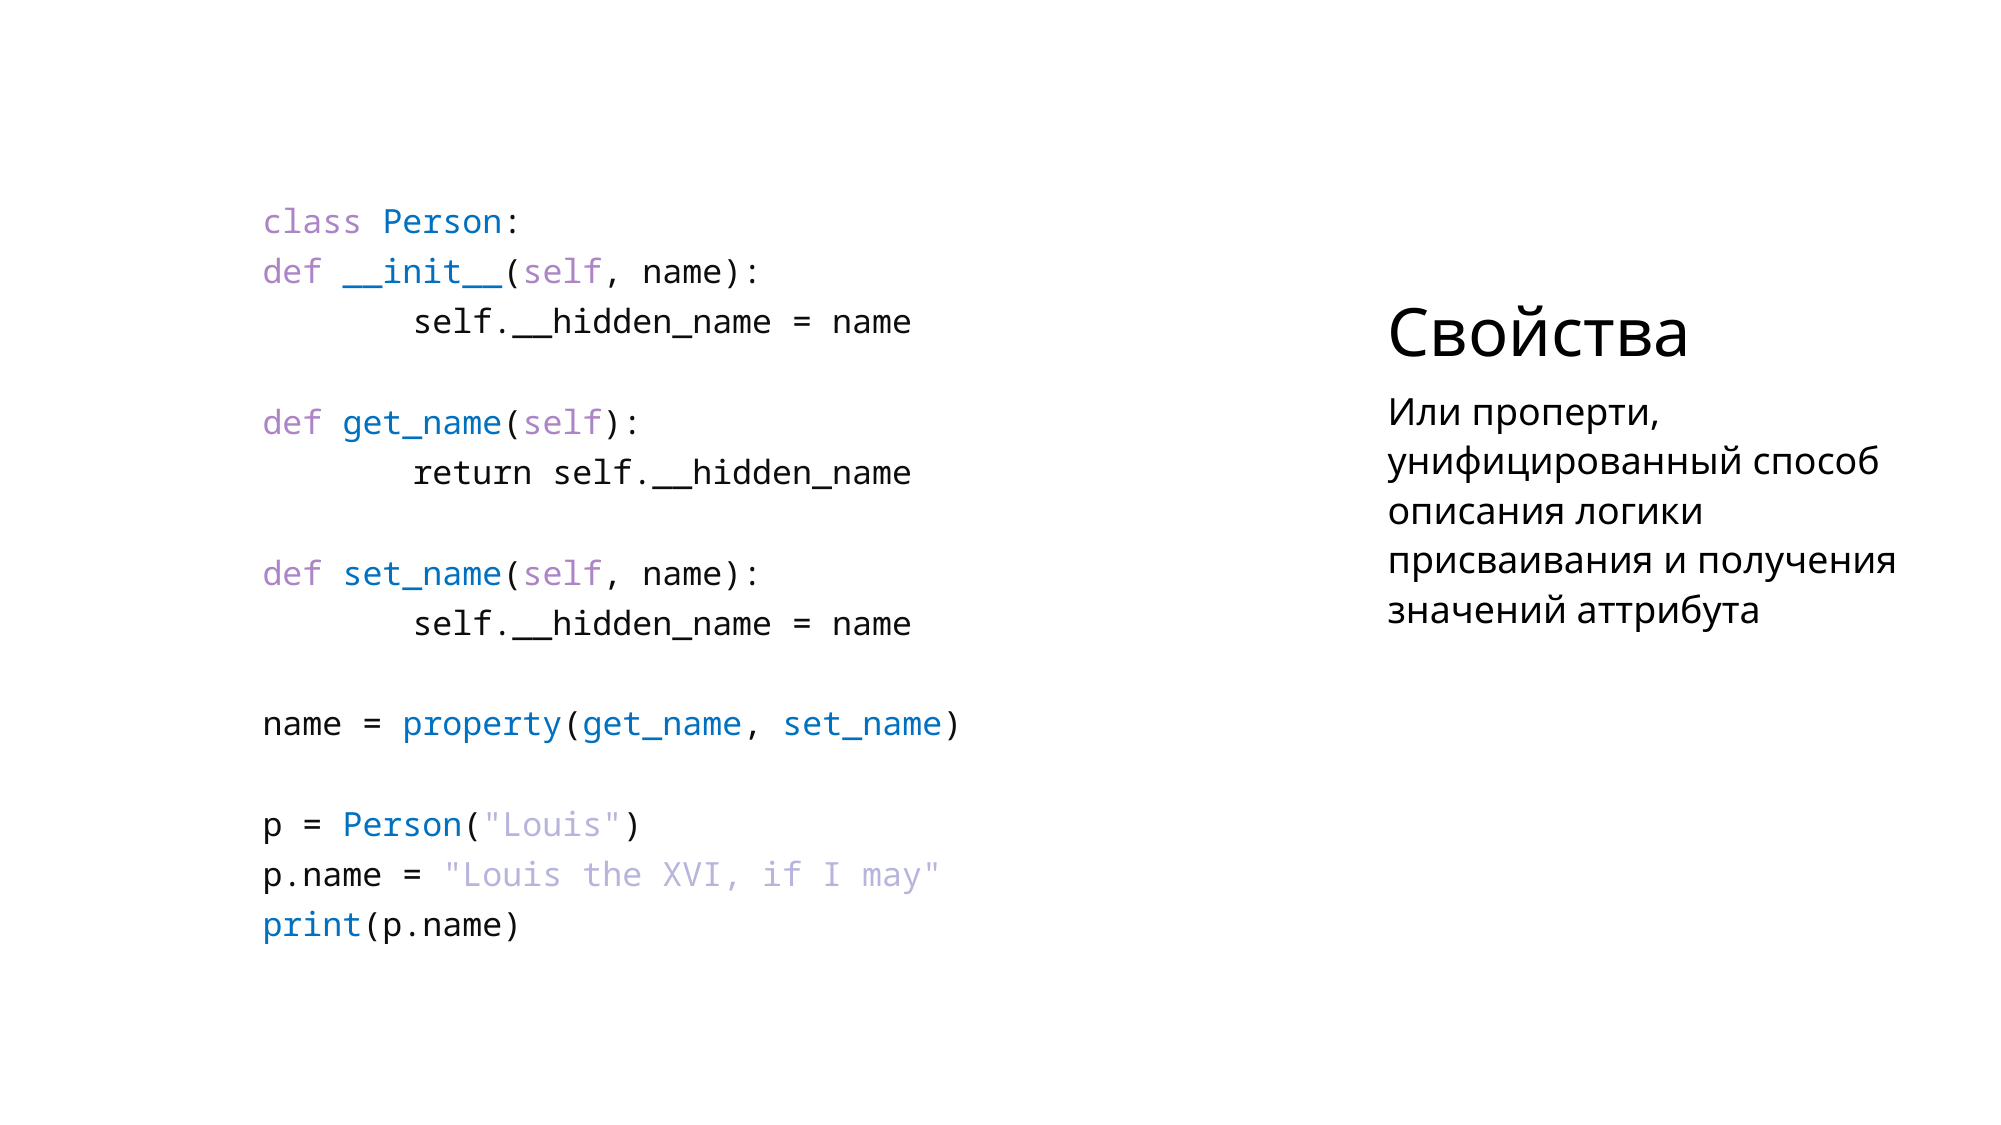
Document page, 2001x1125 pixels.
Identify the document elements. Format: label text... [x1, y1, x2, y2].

list class Person: def __init__(self, name): self.__hidden_name = name def get_name(self): return self.__hidden_name def set_name(self, name): self.__hidden_name = name name = property(get_name, set_name) p = Person("Louis") p.name = "Louis the XVI, if I may" print(p.name) [112, 99, 1238, 975]
title Свойства [1387, 99, 1907, 370]
list Или проперти, унифицированный способ описания логики присваивания и получения значений аттрибута [1387, 383, 1907, 975]
